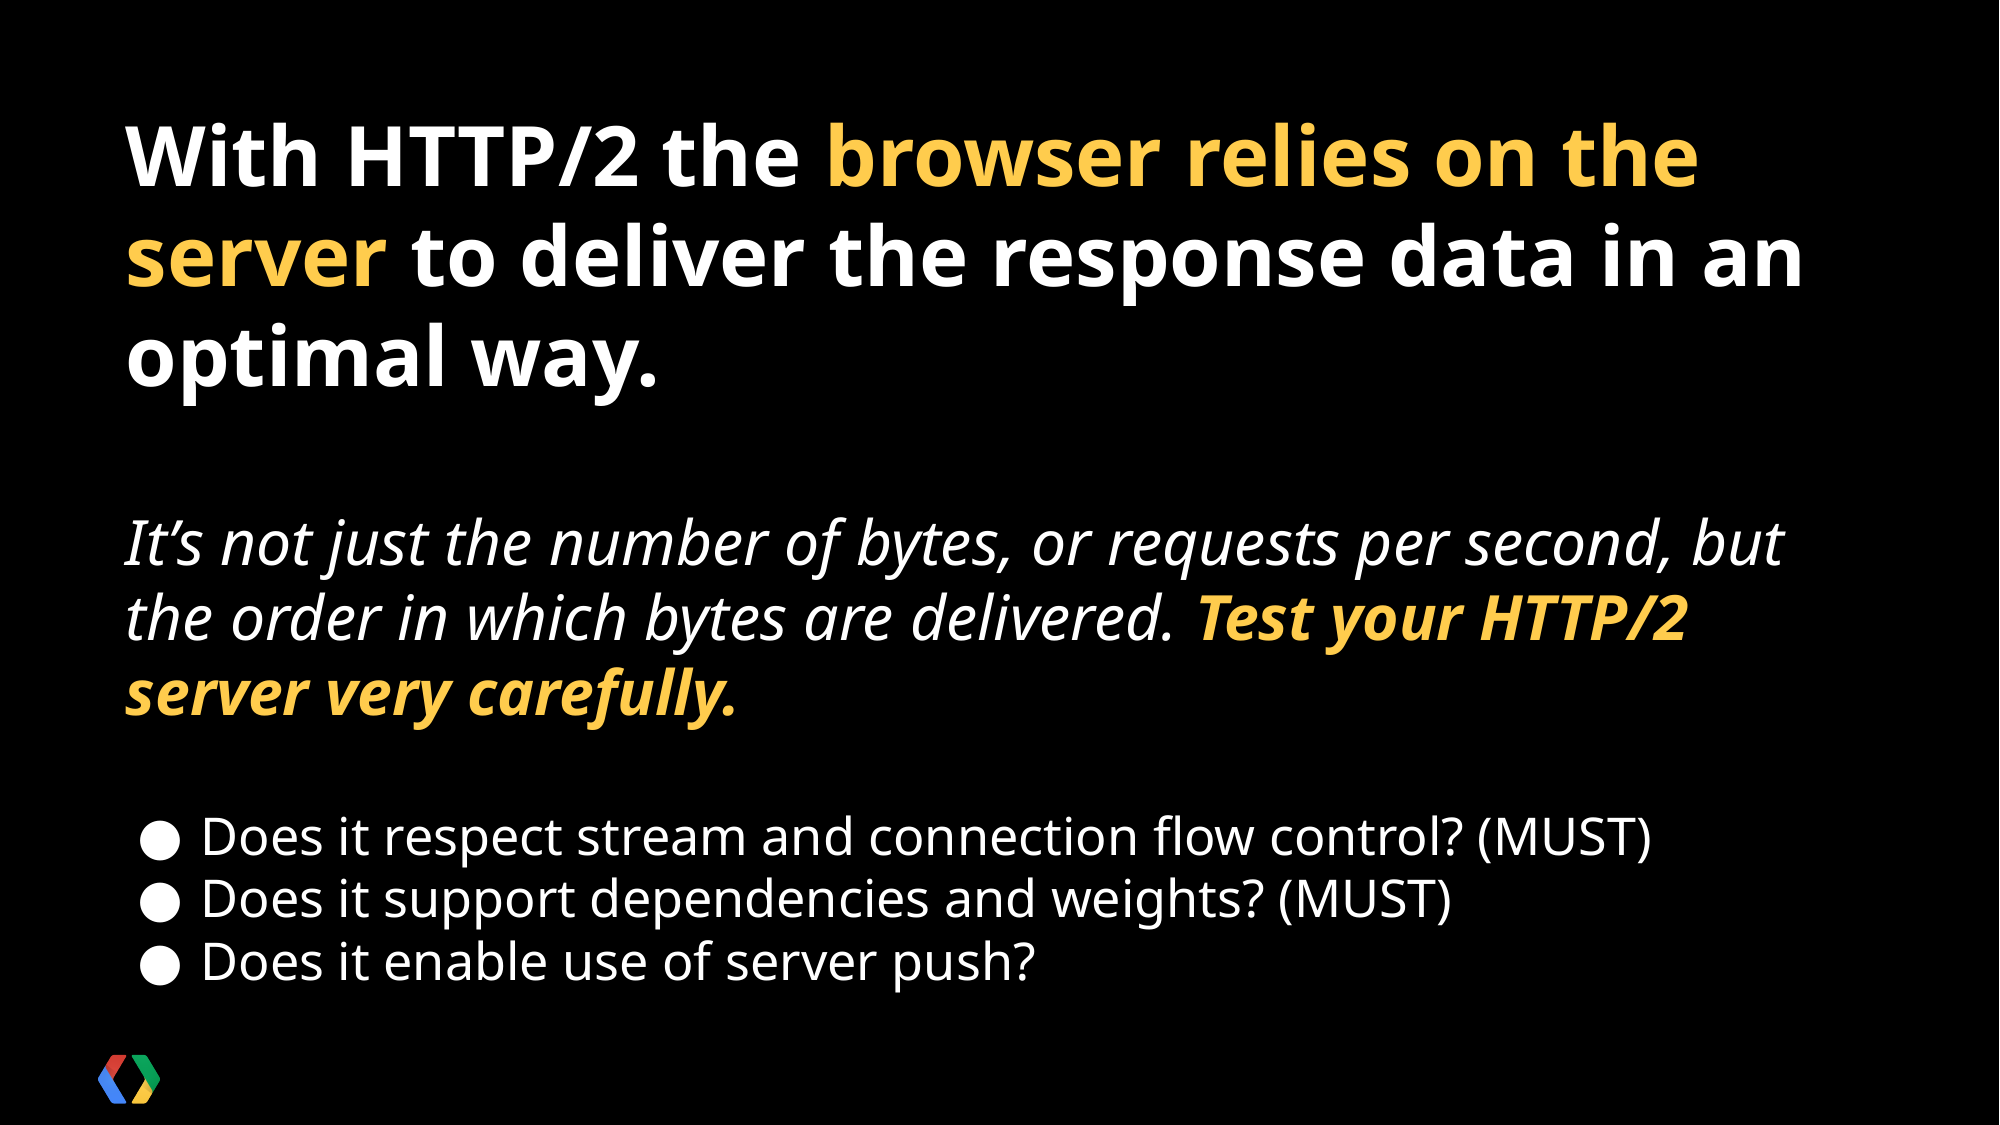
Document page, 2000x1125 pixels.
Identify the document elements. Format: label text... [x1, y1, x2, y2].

picture [97, 1047, 161, 1111]
text_box With HTTP/2 the browser relies on the server to deliver the response data in an optimal way. It’s not just the number of bytes, or requests per second, but the order in which bytes are delivered. Test your HTTP/2 server very carefully. Does it respect stream and connection flow control? (MUST) Does it support dependencies and weights? (MUST) Does it enable use of server push? [110, 108, 1899, 986]
